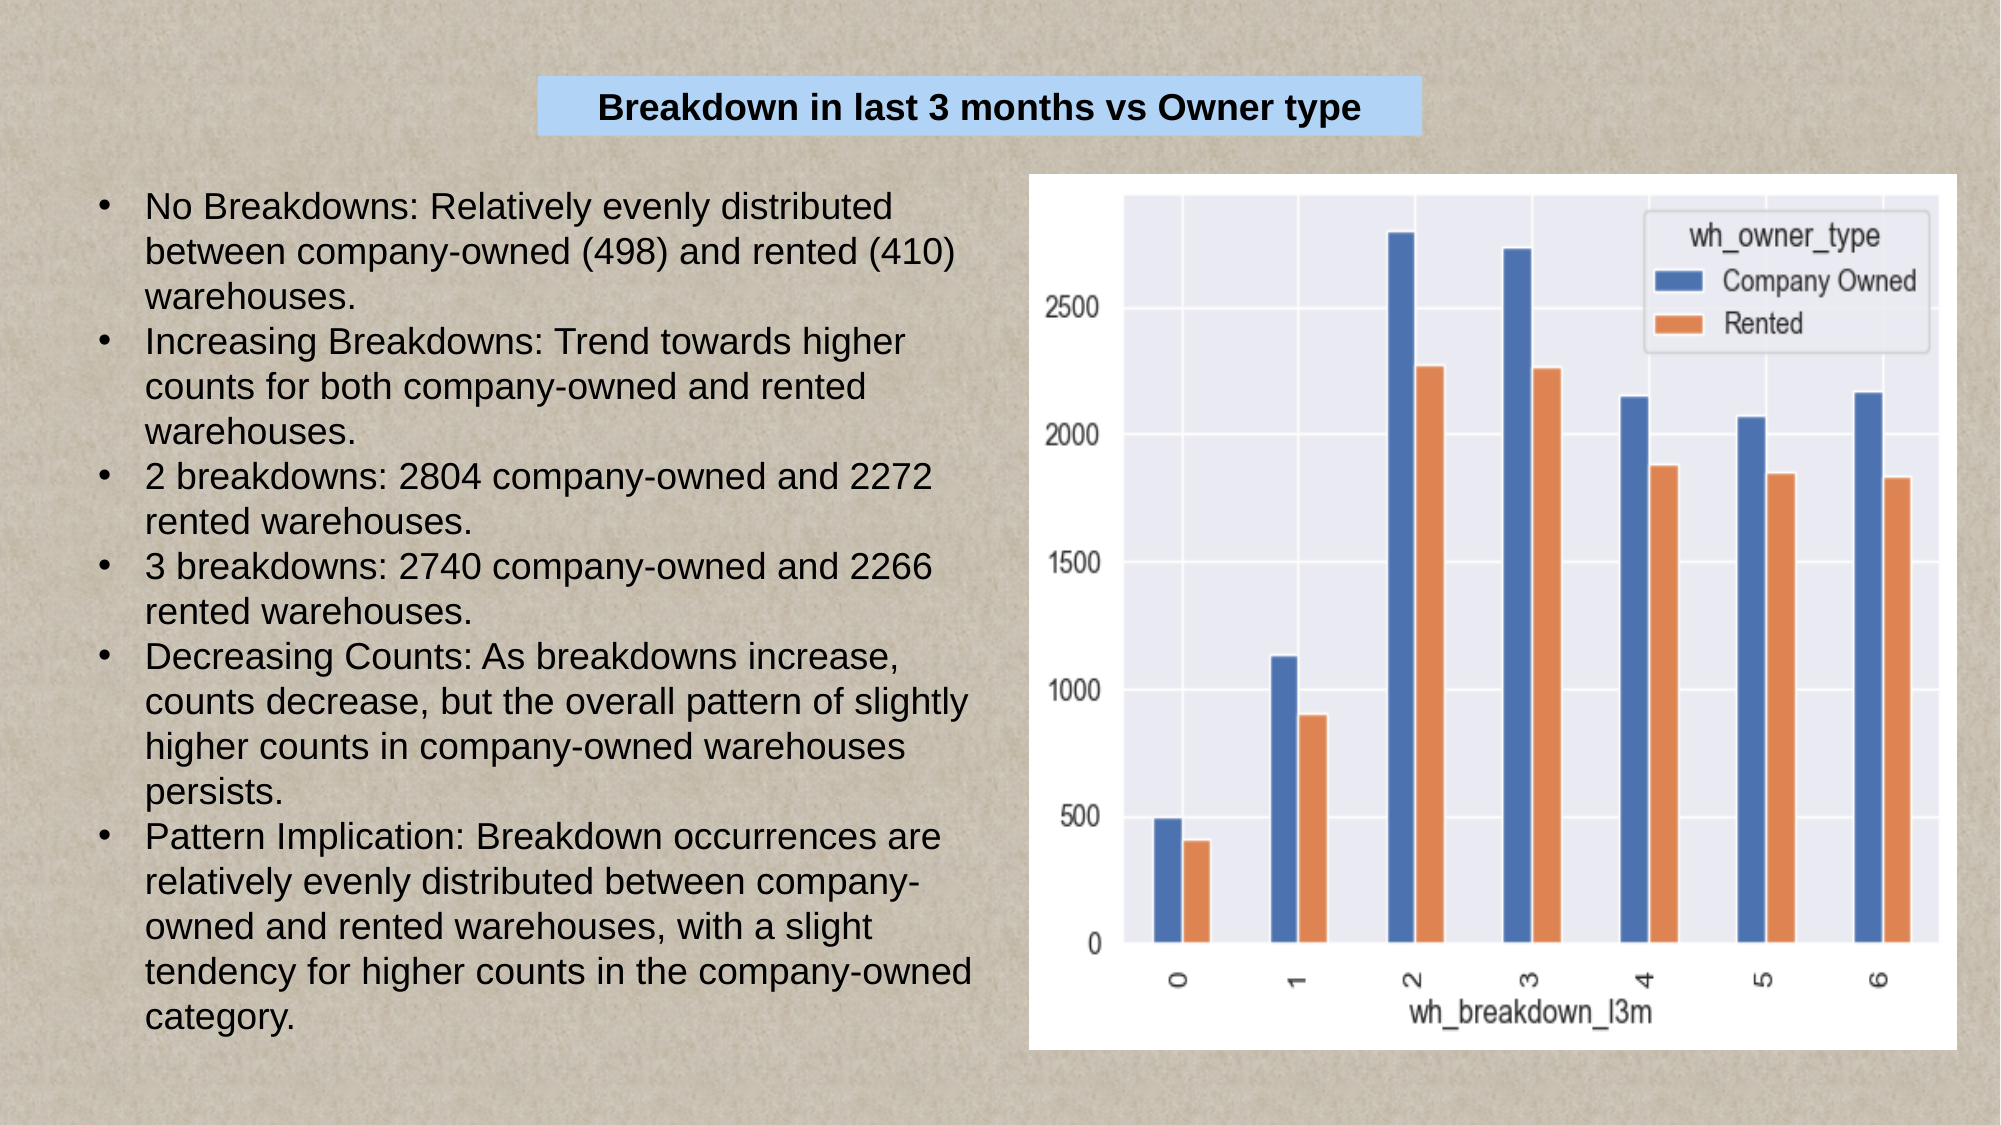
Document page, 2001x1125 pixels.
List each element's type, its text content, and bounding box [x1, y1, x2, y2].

text_box Breakdown in last 3 months vs Owner type [537, 76, 1423, 136]
picture [0, 0, 2001, 1125]
text_box No Breakdowns: Relatively evenly distributed between company-owned (498) and rented (410) warehouses. Increasing Breakdowns: Trend towards higher counts for both company-owned and rented warehouses. 2 breakdowns: 2804 company-owned and 2272 rented warehouses. 3 breakdowns: 2740 company-owned and 2266 rented warehouses. Decreasing Counts: As breakdowns increase, counts decrease, but the overall pattern of slightly higher counts in company-owned warehouses persists. Pattern Implication: Breakdown occurrences are relatively evenly distributed between company-owned and rented warehouses, with a slight tendency for higher counts in the company-owned category. [83, 174, 1000, 1050]
